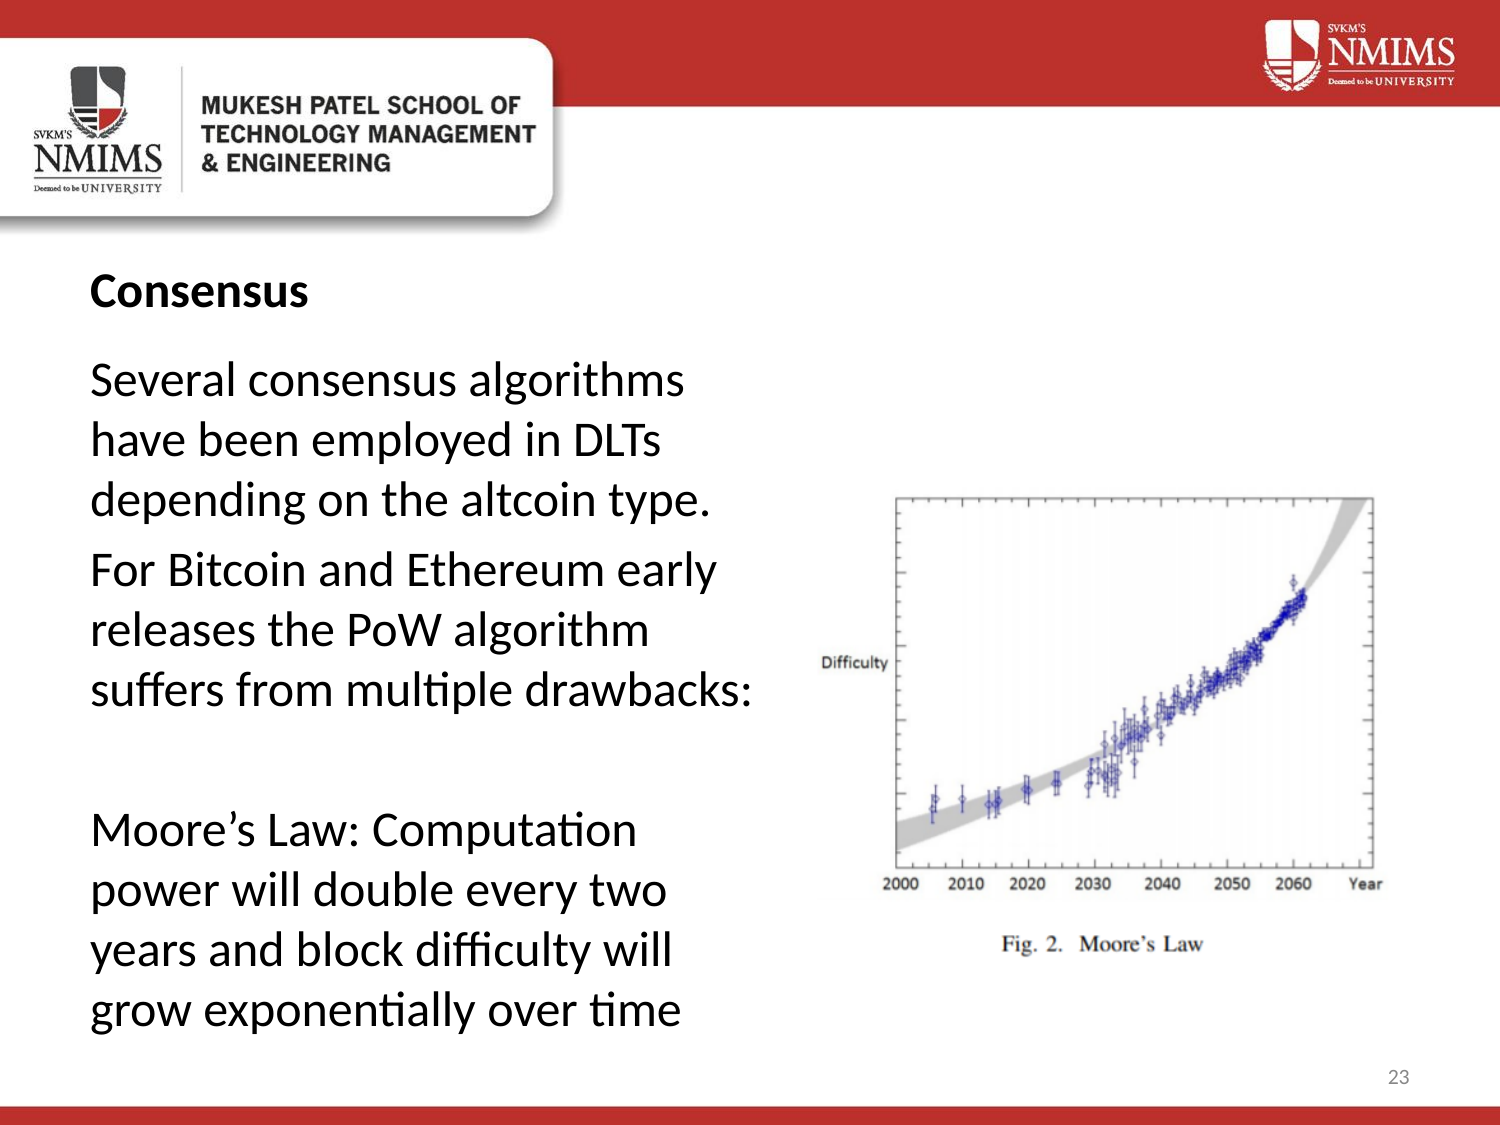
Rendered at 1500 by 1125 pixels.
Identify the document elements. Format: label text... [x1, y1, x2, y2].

slide_number ‹#› [1074, 1045, 1425, 1106]
list Several consensus algorithms have been employed in DLTs depending on the altcoin type. For Bitcoin and Ethereum early releases the PoW algorithm suffers from multiple drawbacks: Moore’s Law: Computation power will double every two years and block difficulty will grow exponentially over time [75, 331, 783, 1043]
picture [0, 0, 1500, 1125]
title Consensus [75, 212, 1425, 363]
